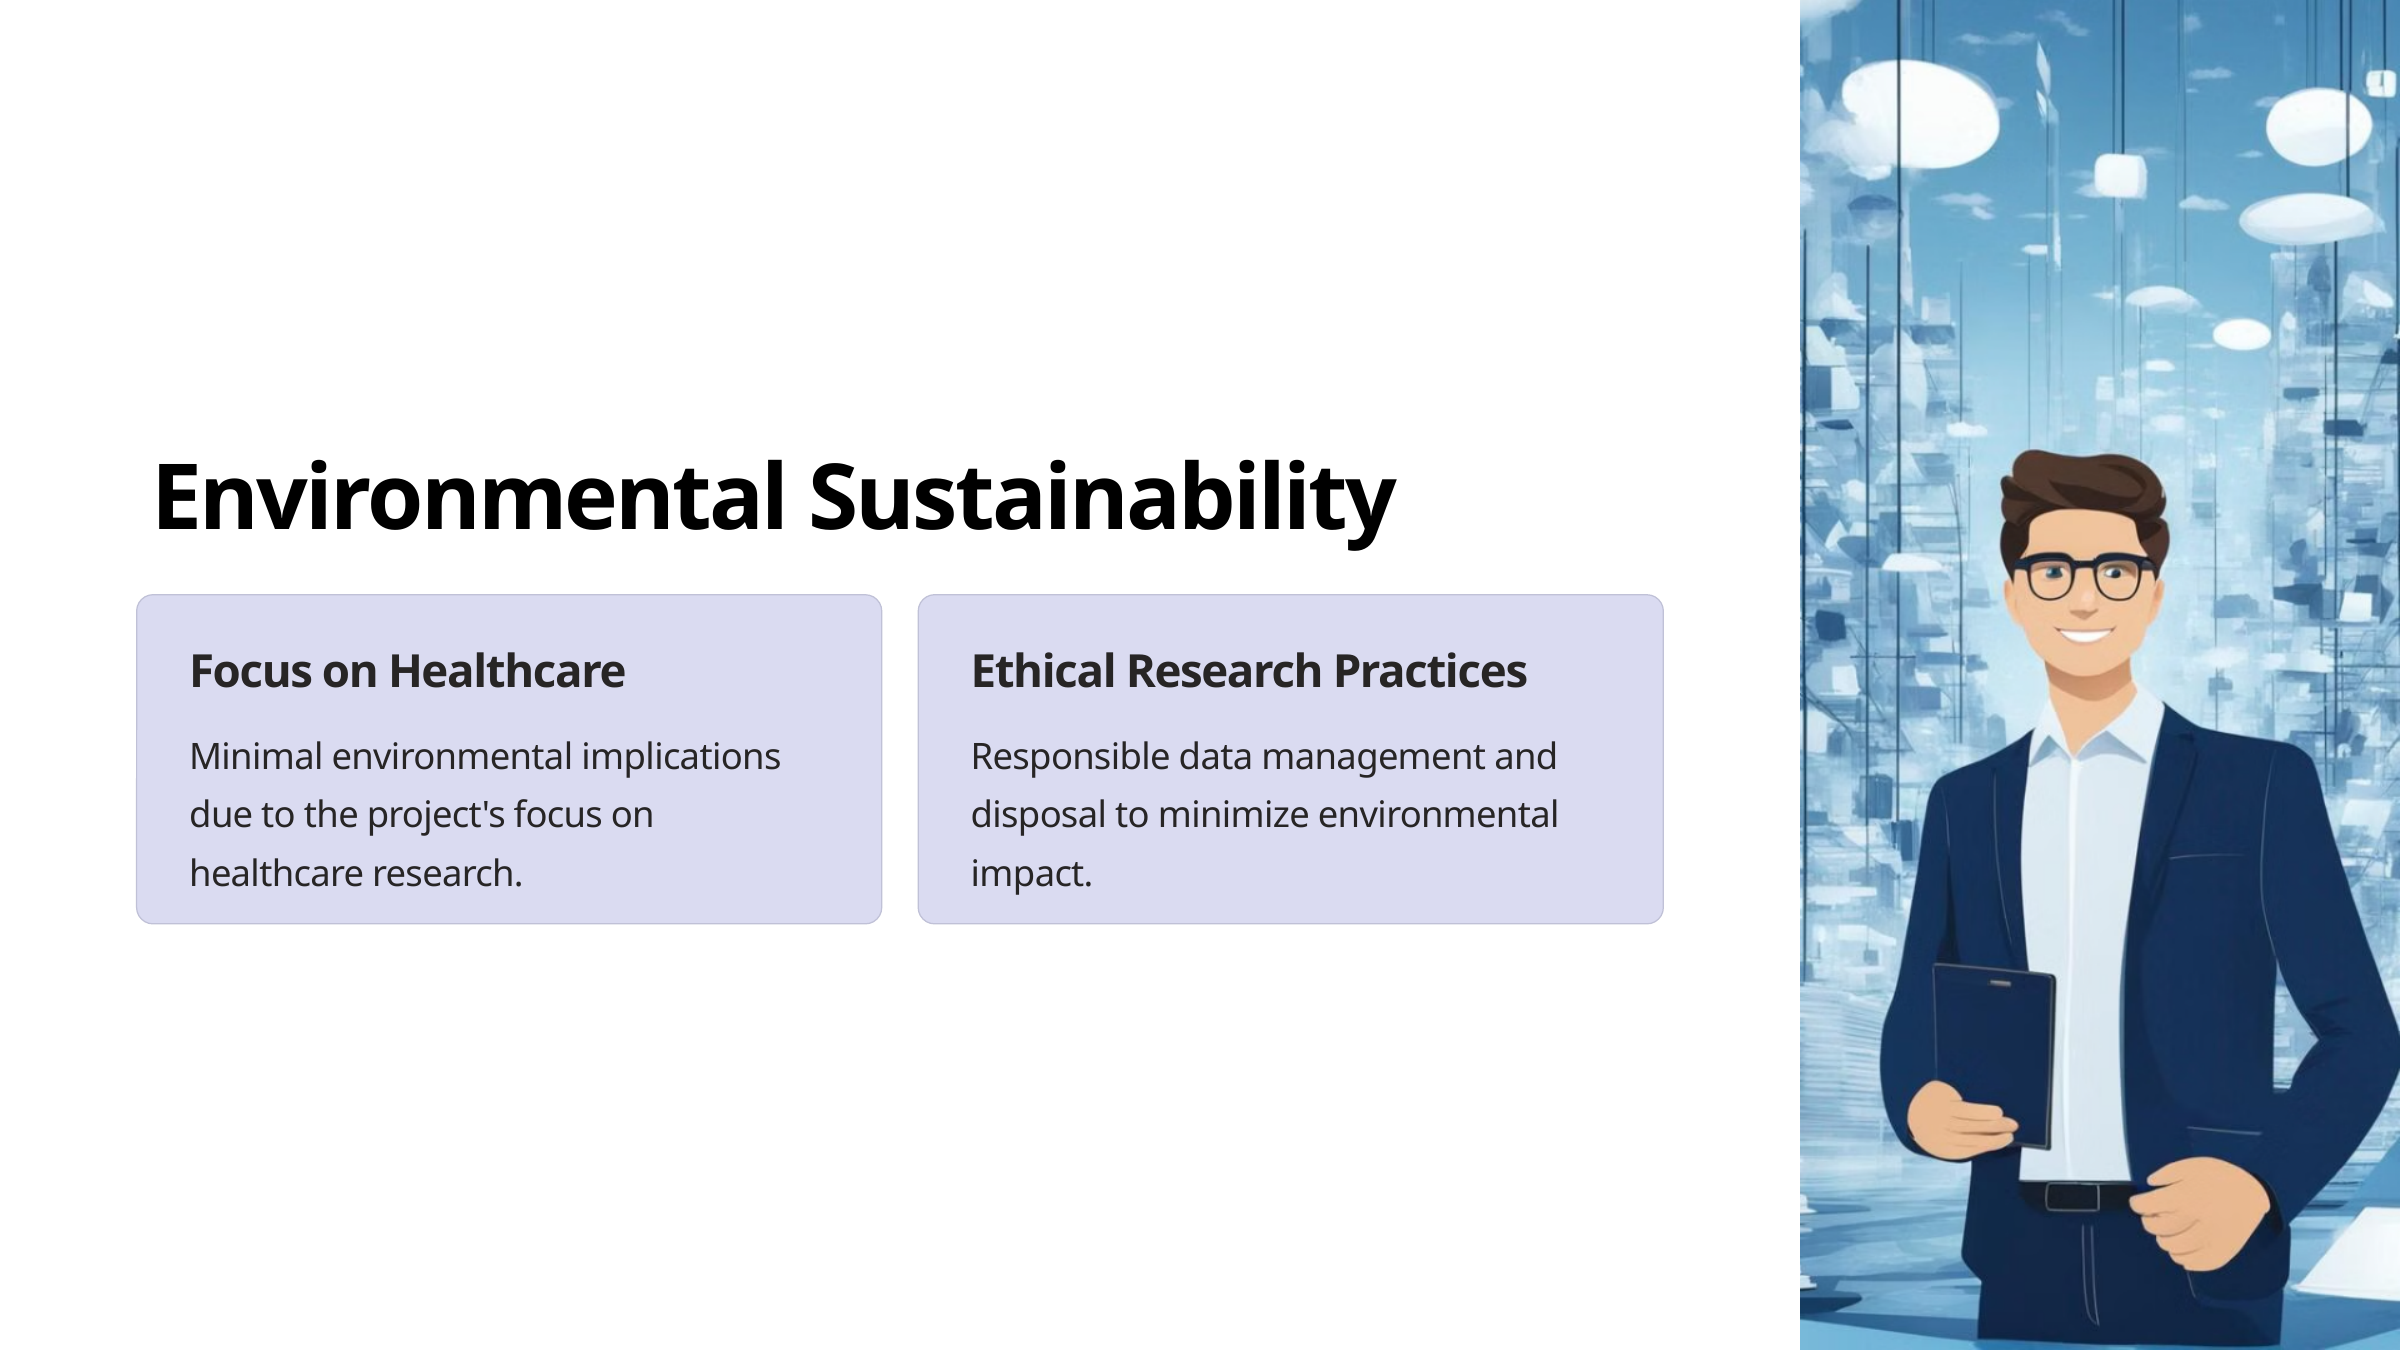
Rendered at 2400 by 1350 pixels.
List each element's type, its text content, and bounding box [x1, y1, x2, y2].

text_box Responsible data management and disposal to minimize environmental impact. [955, 711, 1626, 887]
text_box Focus on Healthcare [174, 632, 630, 690]
text_box Environmental Sustainability [136, 426, 1336, 540]
text_box Ethical Research Practices [955, 632, 1513, 690]
text_box Minimal environmental implications due to the project's focus on healthcare research. [174, 711, 844, 887]
picture [1799, 0, 2400, 1350]
text_box [0, 0, 1799, 1350]
text_box [136, 594, 882, 924]
text_box [918, 594, 1664, 924]
